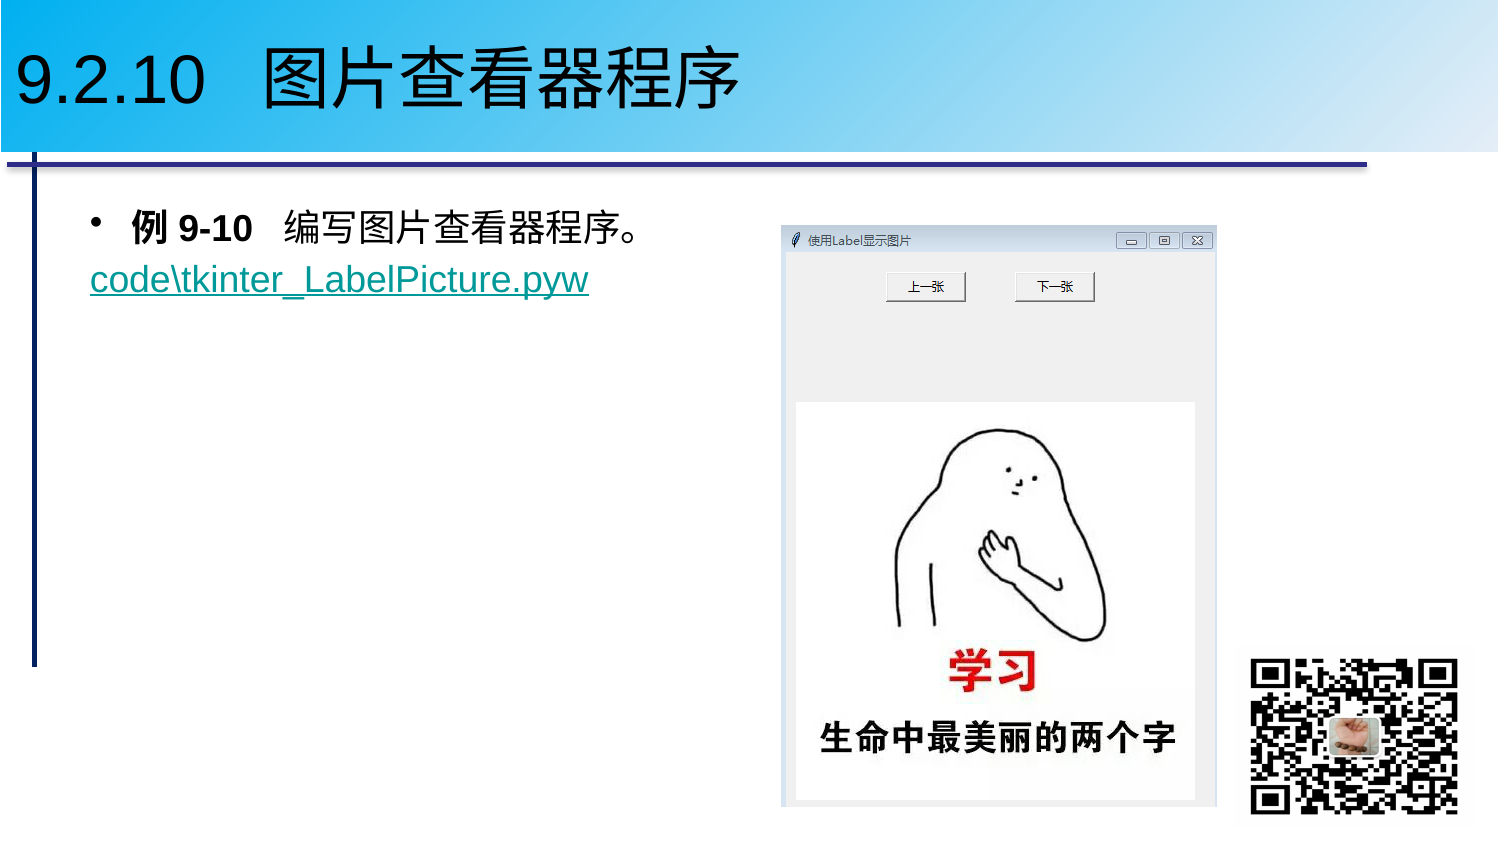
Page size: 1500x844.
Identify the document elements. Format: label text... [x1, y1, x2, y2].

title 9.2.10 图片查看器程序 [0, 0, 1499, 152]
picture [1234, 646, 1474, 827]
picture [781, 224, 1218, 808]
list 例9-10 编写图片查看器程序。 code\tkinter_LabelPicture.pyw [74, 196, 1426, 755]
